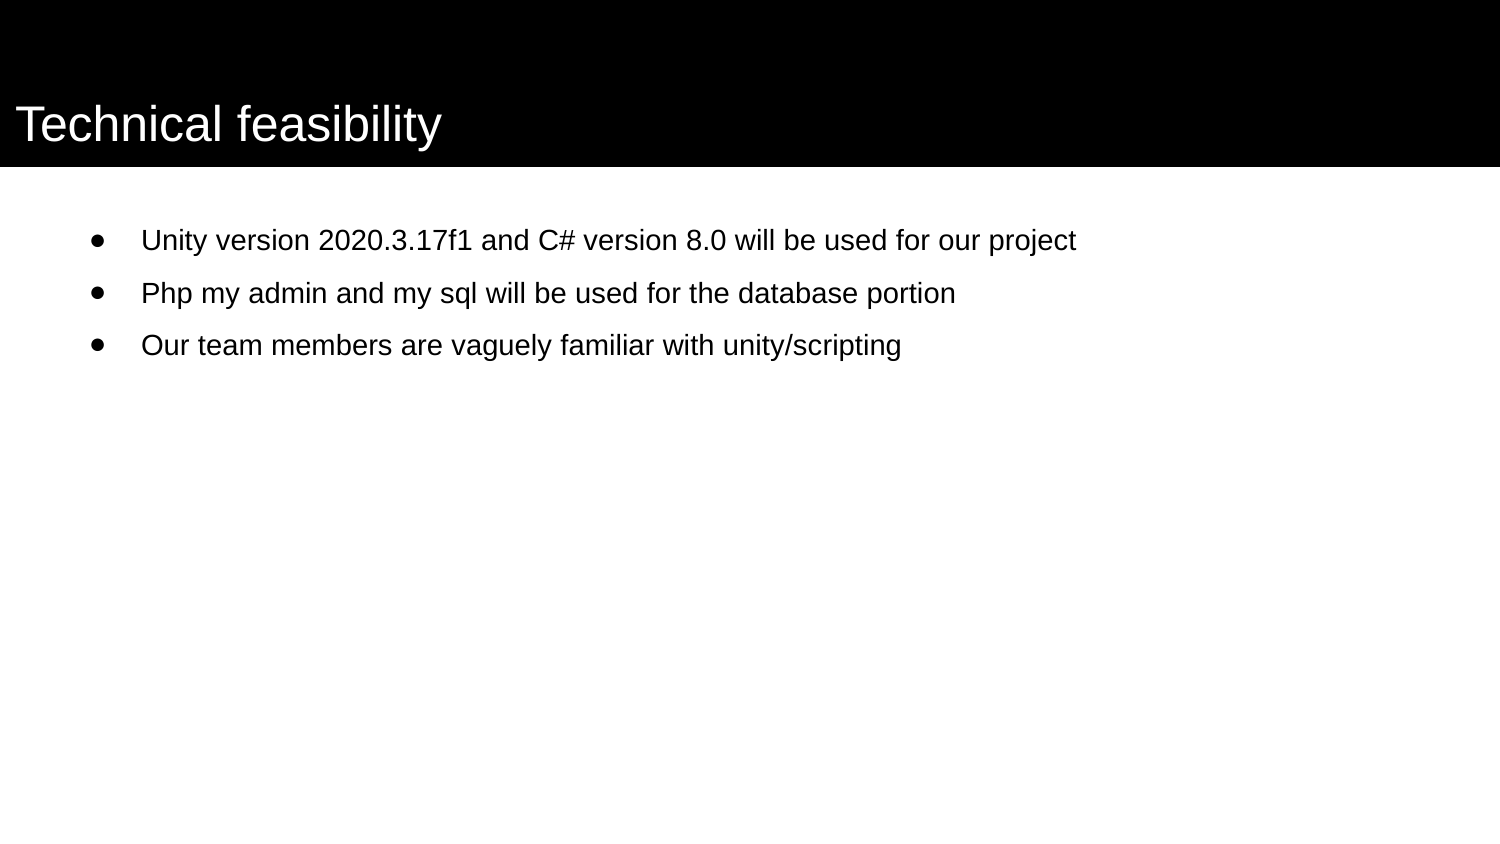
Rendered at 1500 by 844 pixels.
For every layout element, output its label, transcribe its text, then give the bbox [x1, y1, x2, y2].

title Technical feasibility [0, 0, 1500, 167]
list Unity version 2020.3.17f1 and C# version 8.0 will be used for our project Php my admin and my sql will be used for the database portion Our team members are vaguely familiar with unity/scripting [51, 189, 1449, 750]
